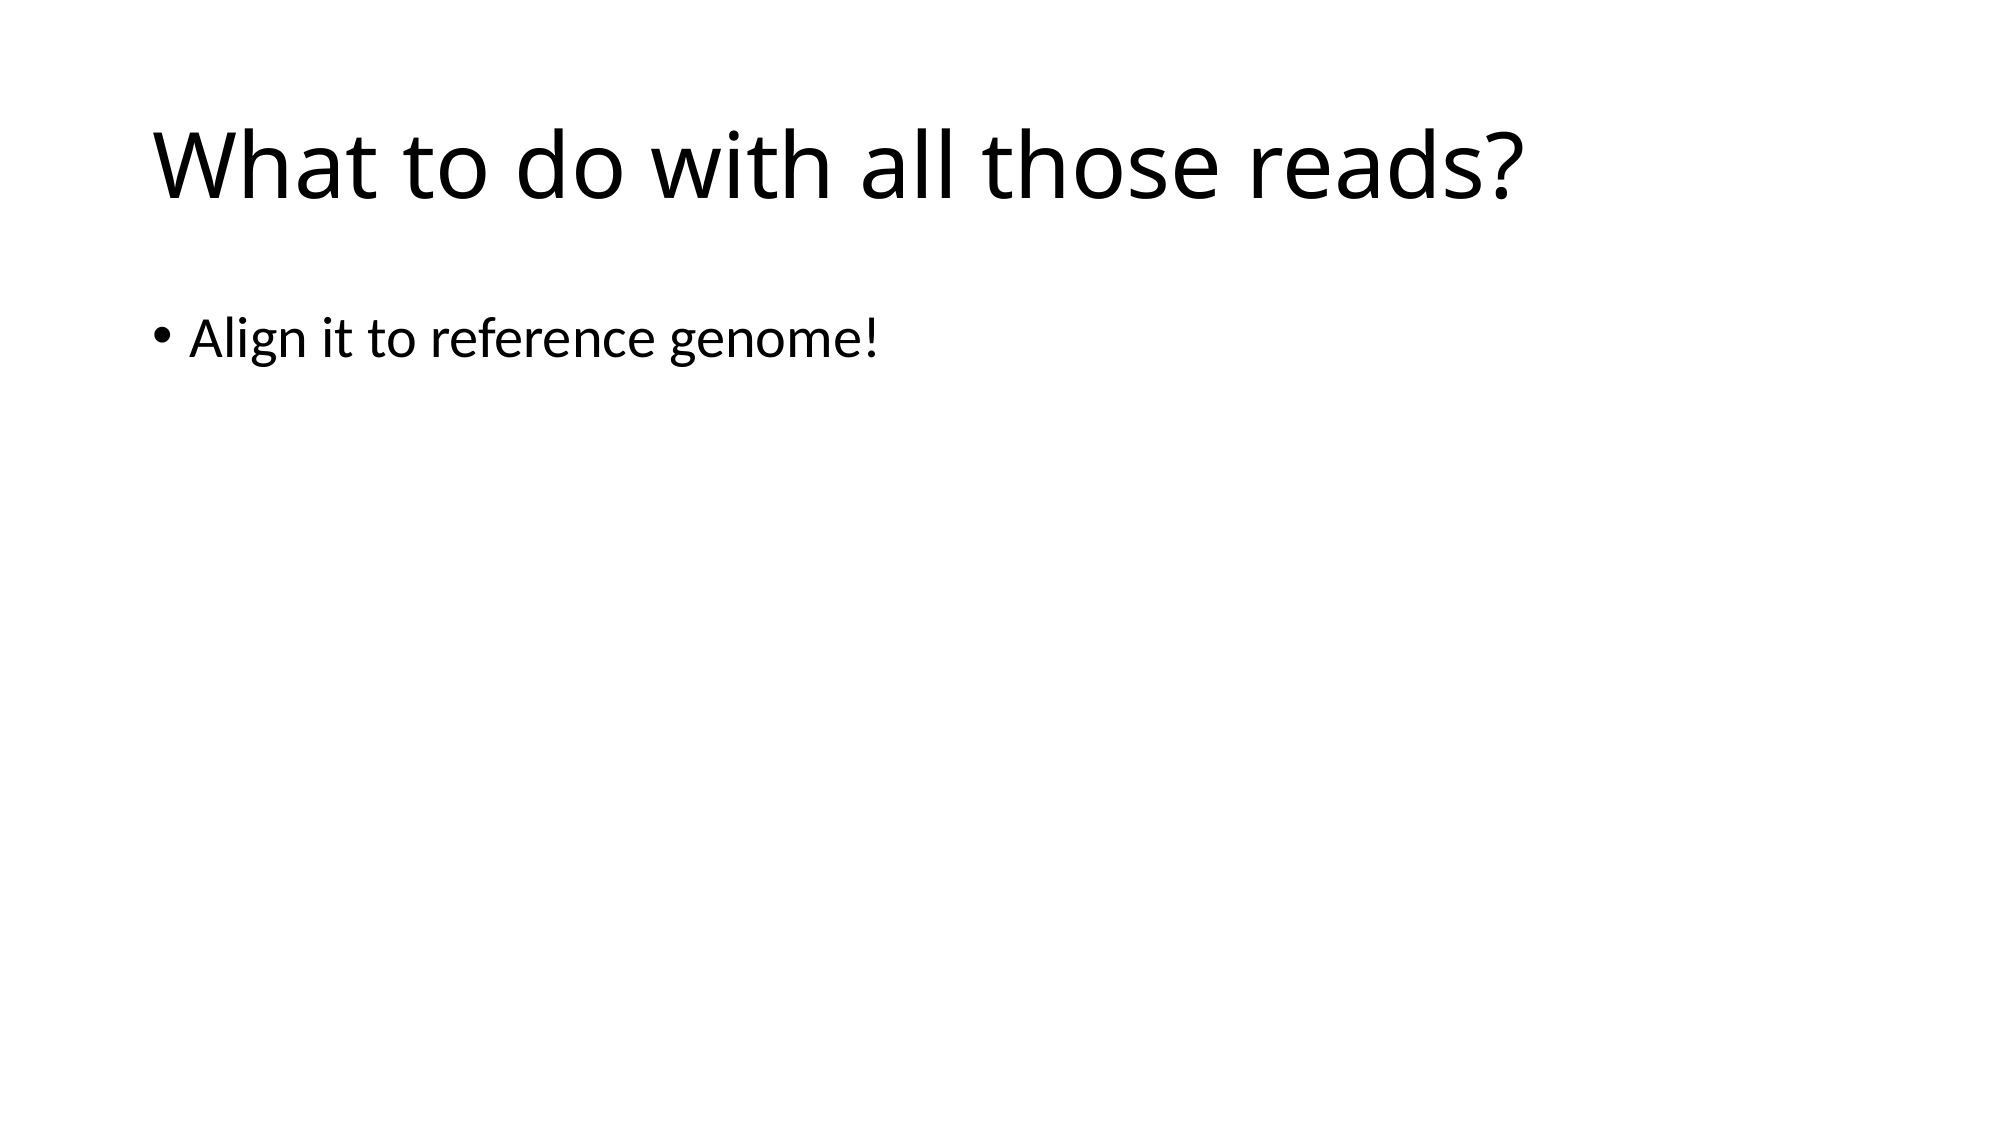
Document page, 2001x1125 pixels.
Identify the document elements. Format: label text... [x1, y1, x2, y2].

title What to do with all those reads? [137, 59, 1863, 278]
list Align it to reference genome! [137, 299, 1863, 1014]
